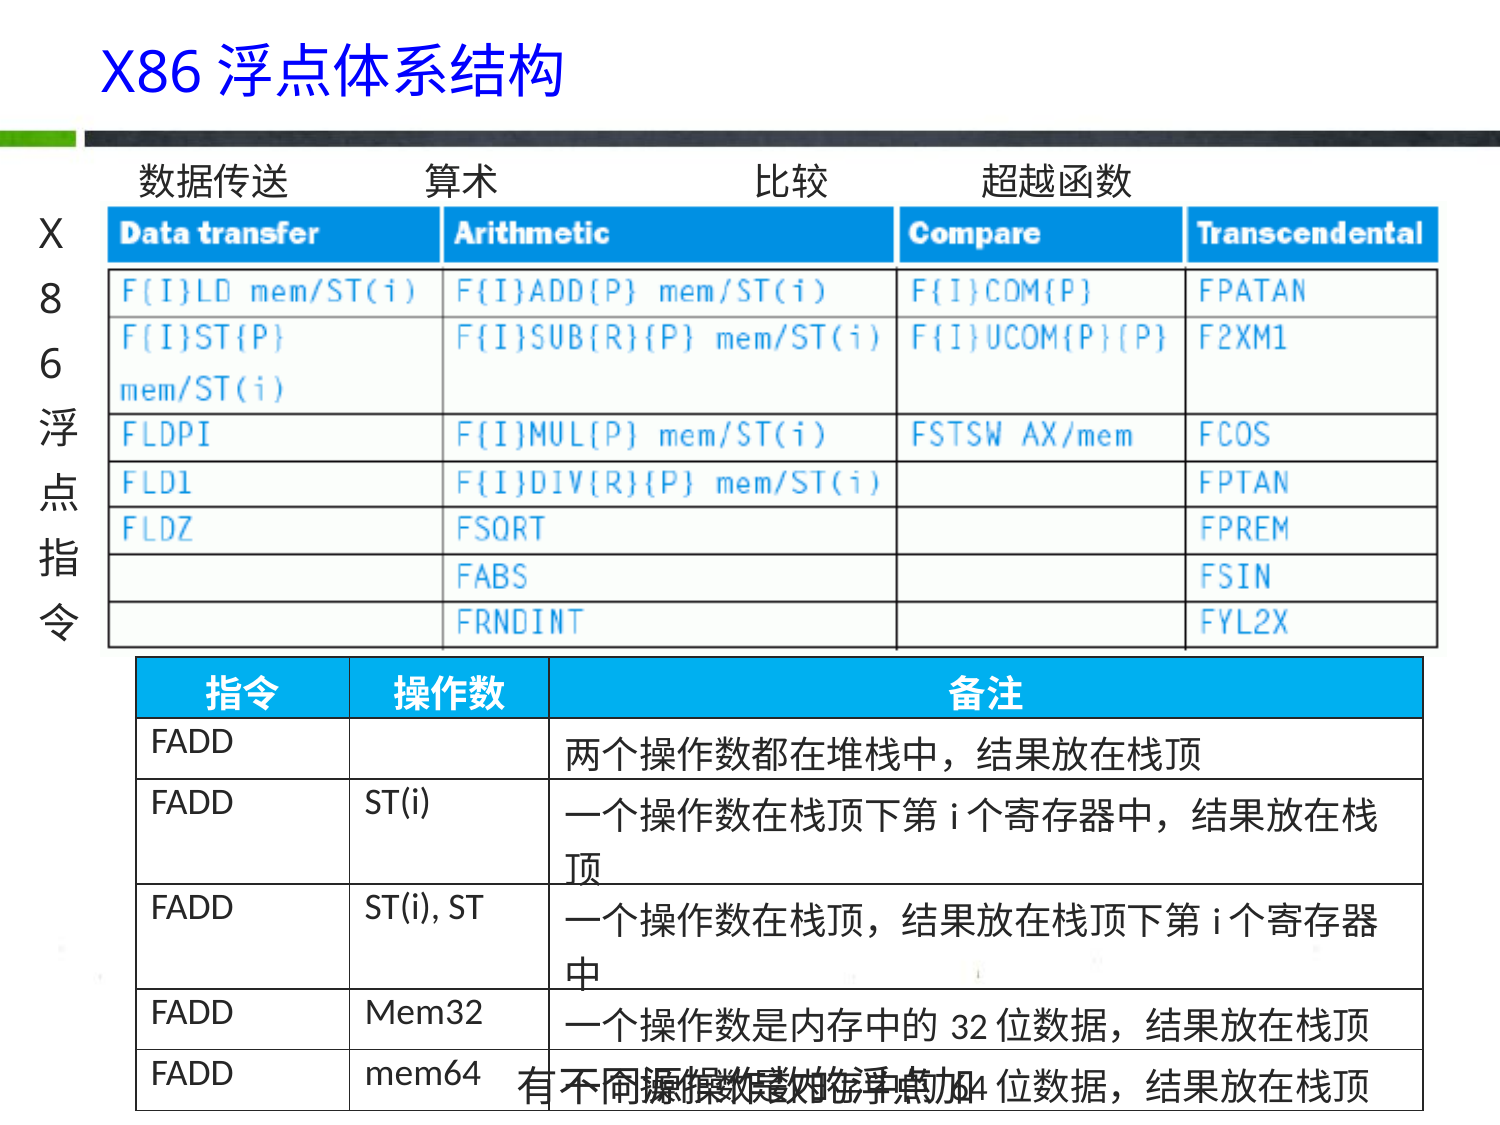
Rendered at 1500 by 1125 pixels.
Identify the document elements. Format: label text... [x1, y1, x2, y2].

table_cell Mem32 [350, 990, 548, 1049]
table_cell FADD [137, 780, 349, 883]
text_box 有不同源操作数的浮点加 [501, 1036, 1081, 1117]
table_cell ST(i), ST [350, 885, 548, 988]
table_cell [350, 719, 548, 778]
table_cell FADD [137, 719, 349, 778]
table_header 指令 [137, 666, 349, 717]
table_cell 一个操作数在栈顶下第i个寄存器中，结果放在栈顶 [550, 780, 1422, 883]
picture [0, 0, 1500, 1125]
table_cell ST(i) [350, 780, 548, 883]
table_cell FADD [137, 990, 349, 1049]
table_cell 一个操作数是内存中的64位数据，结果放在栈顶 [1081, 1050, 1422, 1110]
table_cell FADD [137, 1050, 349, 1110]
table_cell 一个操作数是内存中的32位数据，结果放在栈顶 [550, 990, 1422, 1049]
table_header 操作数 [350, 666, 548, 717]
title X86浮点体系结构 [71, 12, 1450, 125]
text_box X86浮点指令 [24, 184, 101, 655]
table_header 备注 [550, 666, 1422, 717]
text_box 数据传送 算术 比较 超越函数 [123, 137, 1447, 200]
table_cell 一个操作数在栈顶，结果放在栈顶下第i个寄存器中 [550, 885, 1422, 988]
table_cell mem64 [350, 1050, 501, 1110]
table_cell FADD [137, 885, 349, 988]
table_cell 两个操作数都在堆栈中，结果放在栈顶 [550, 719, 1422, 778]
